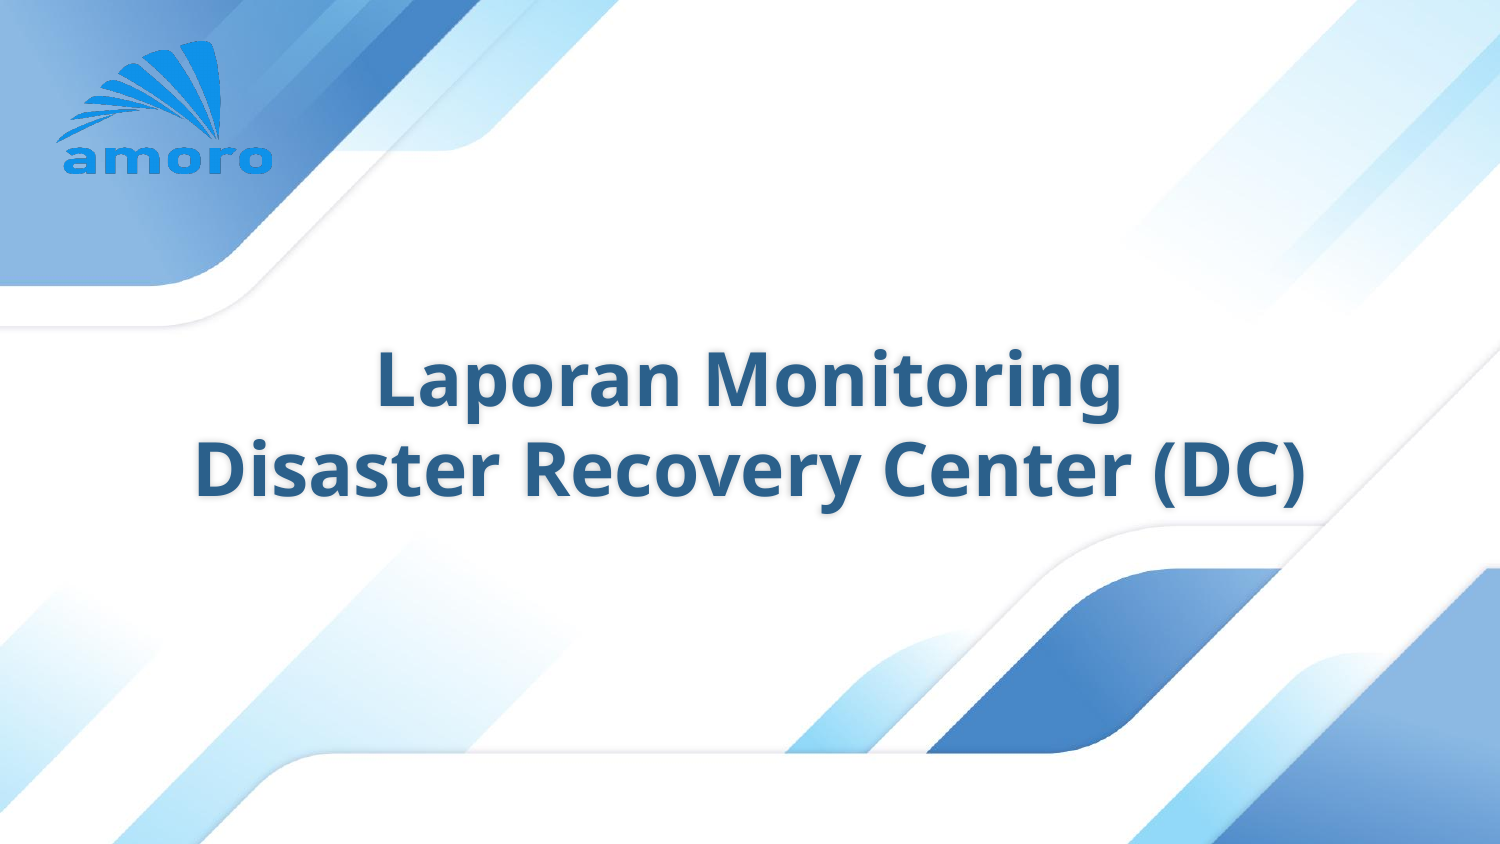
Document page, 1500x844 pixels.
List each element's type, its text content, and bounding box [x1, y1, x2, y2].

picture [0, 0, 1500, 844]
title Laporan Monitoring Disaster Recovery Center (DC) [121, 241, 1379, 603]
